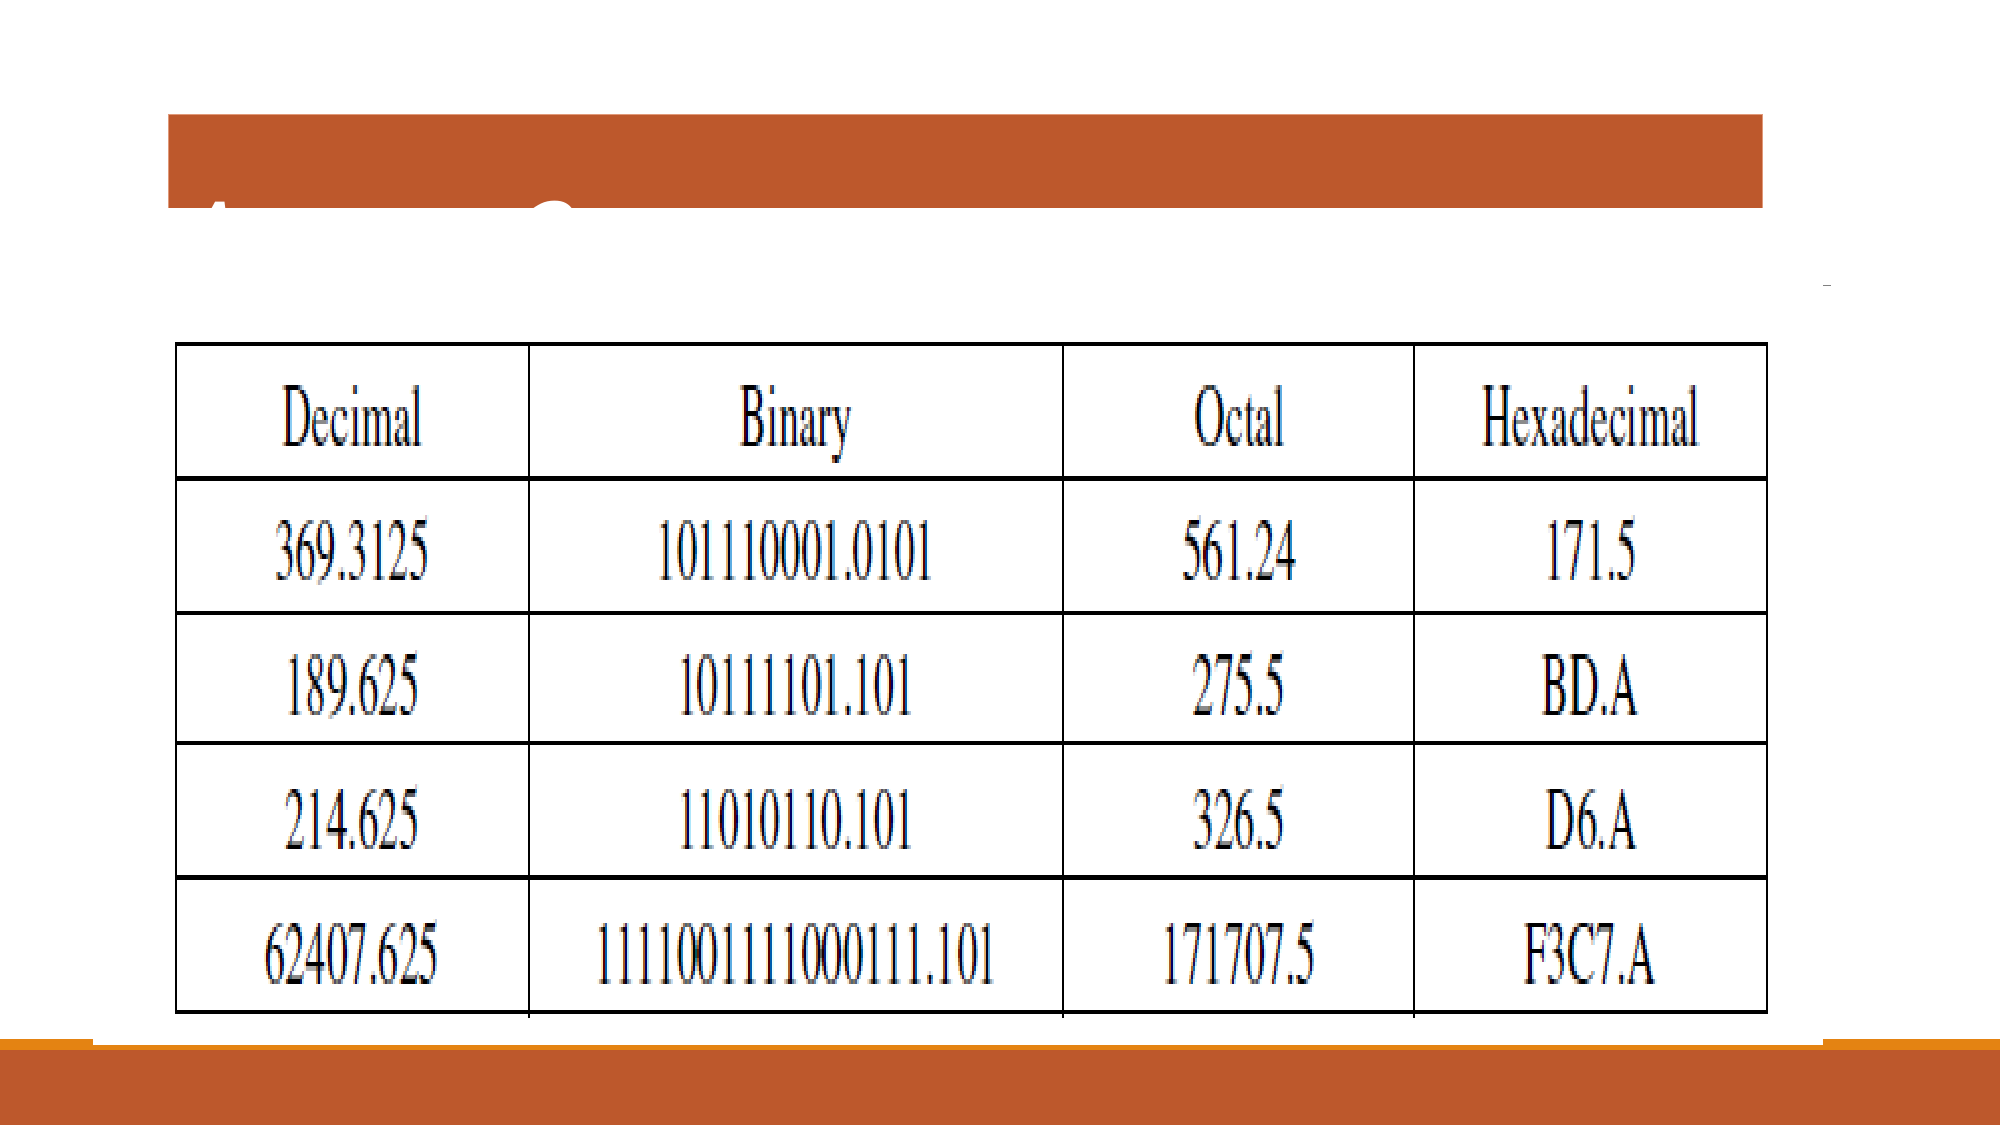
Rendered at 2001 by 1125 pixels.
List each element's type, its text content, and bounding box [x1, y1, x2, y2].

title Answer 2 [168, 114, 1763, 205]
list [93, 207, 1823, 1045]
